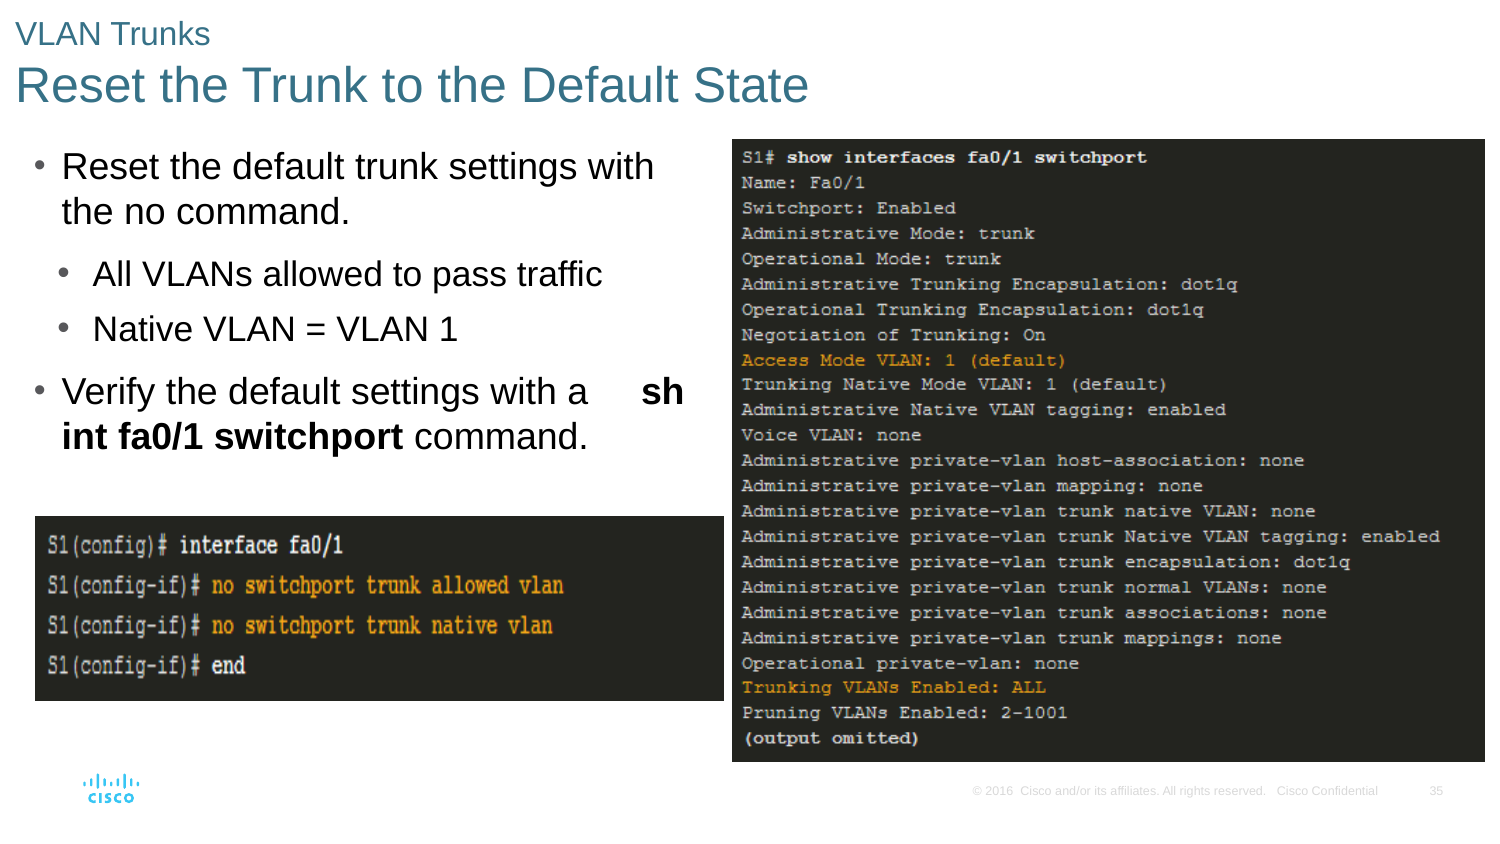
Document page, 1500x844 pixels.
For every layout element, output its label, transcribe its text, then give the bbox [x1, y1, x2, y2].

picture [35, 515, 724, 702]
picture [731, 139, 1485, 762]
list Reset the default trunk settings with the no command. All VLANs allowed to pass traffic Native VLAN = VLAN 1 Verify the default settings with a sh int fa0/1 switchport command. [19, 134, 714, 506]
title VLAN Trunks Reset the Trunk to the Default State [0, 0, 1500, 125]
